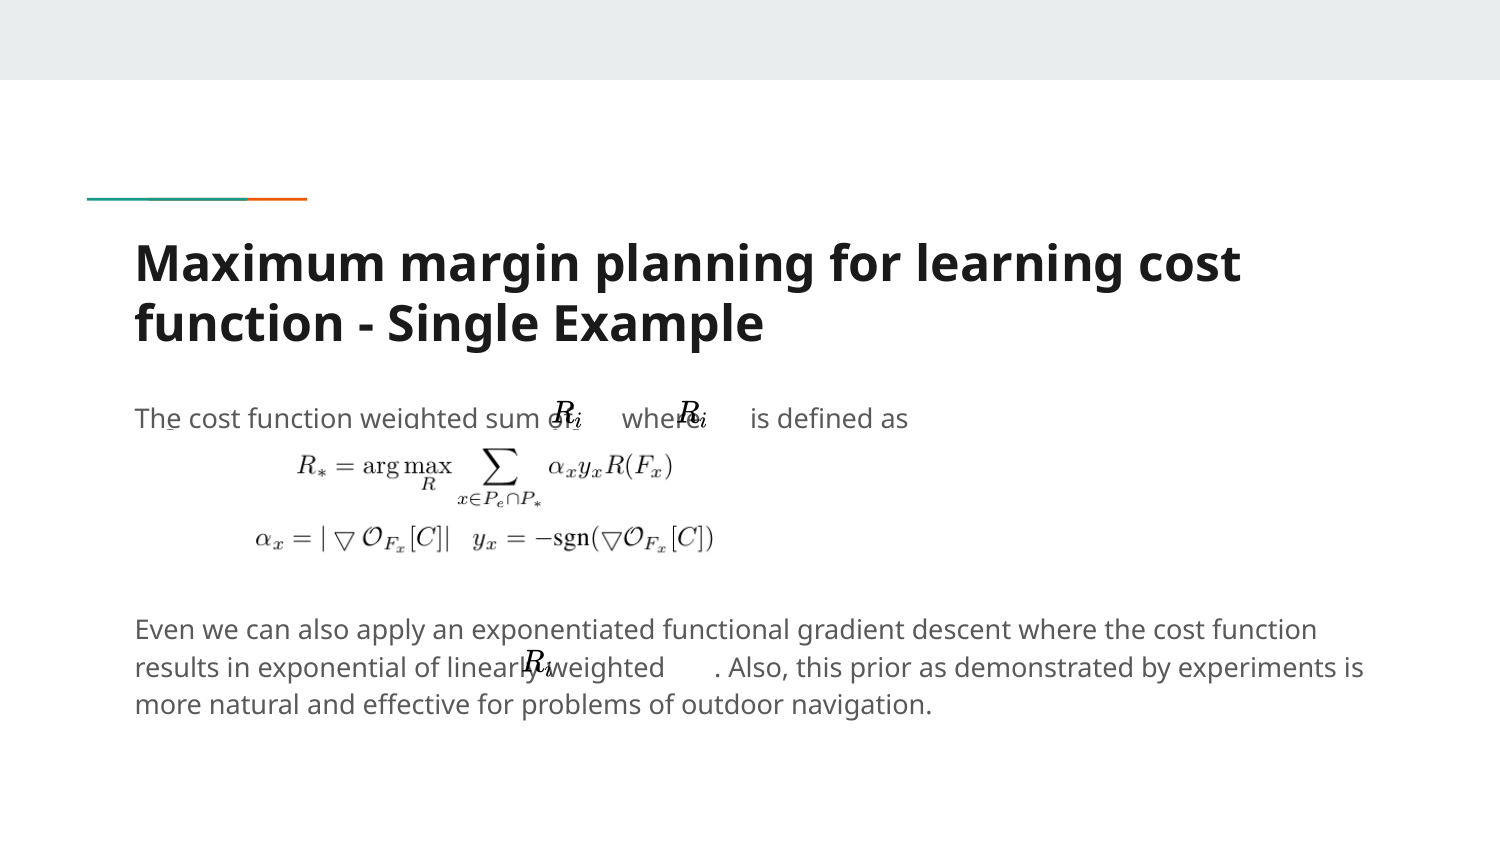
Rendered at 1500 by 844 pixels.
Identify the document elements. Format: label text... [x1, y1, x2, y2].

list The cost function weighted sum of where is defined as Even we can also apply an exponentiated functional gradient descent where the cost function results in exponential of linearly weighted . Also, this prior as demonstrated by experiments is more natural and effective for problems of outdoor navigation. [119, 381, 1381, 776]
picture [520, 647, 555, 679]
title Maximum margin planning for learning cost function - Single Example [119, 216, 1381, 305]
picture [164, 398, 758, 571]
